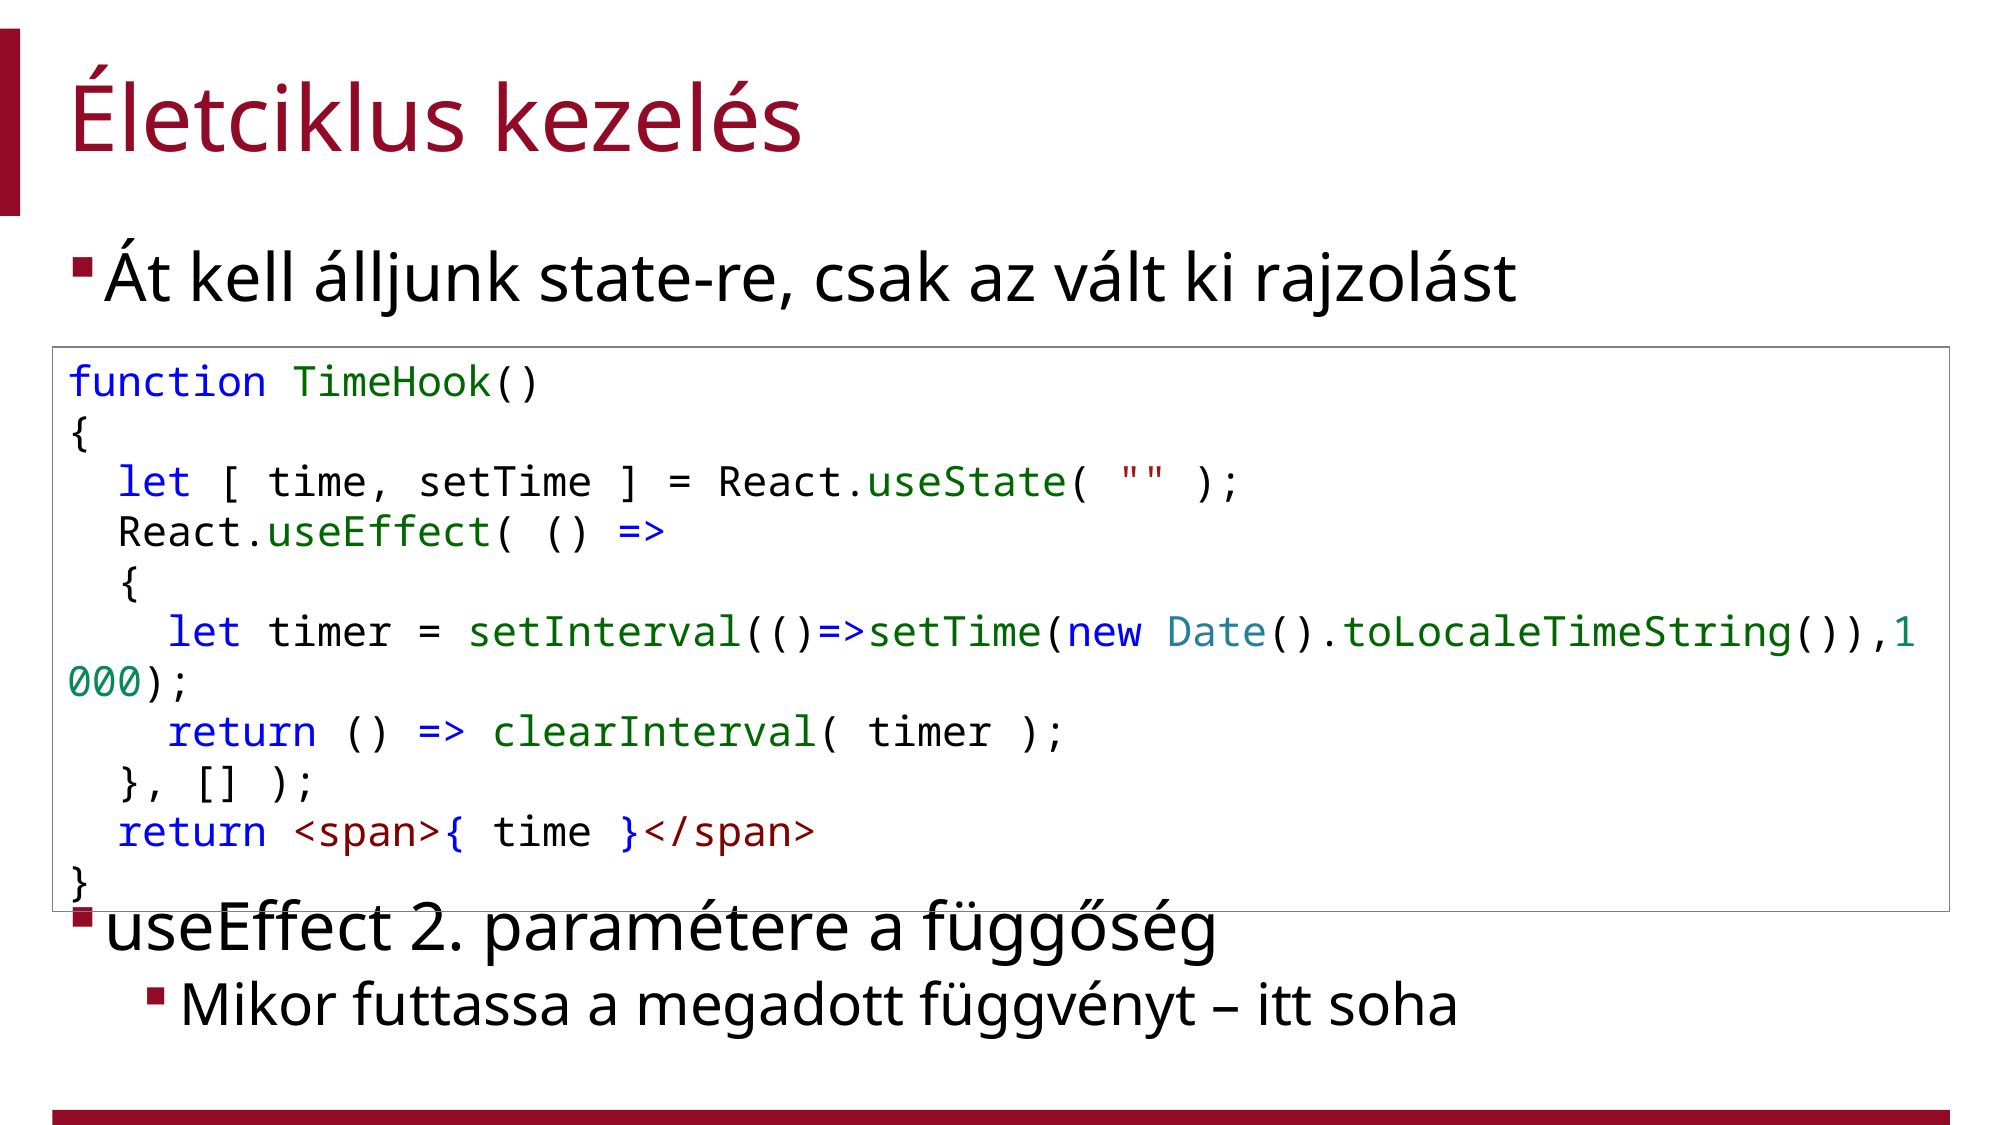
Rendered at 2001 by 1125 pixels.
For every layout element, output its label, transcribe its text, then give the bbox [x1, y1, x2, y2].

title Életciklus kezelés [52, 28, 1950, 216]
list Át kell álljunk state-re, csak az vált ki rajzolást useEffect 2. paramétere a függőség Mikor futtassa a megadott függvényt – itt soha [52, 236, 1950, 347]
text_box function TimeHook() { let [ time, setTime ] = React.useState( "" ); React.useEffect( () => { let timer = setInterval(()=>setTime(new Date().toLocaleTimeString()),1000); return () => clearInterval( timer ); }, [] ); return <span>{ time }</span> } [52, 347, 1950, 912]
list Át kell álljunk state-re, csak az vált ki rajzolást useEffect 2. paramétere a függőség Mikor futtassa a megadott függvényt – itt soha [52, 912, 1950, 1079]
